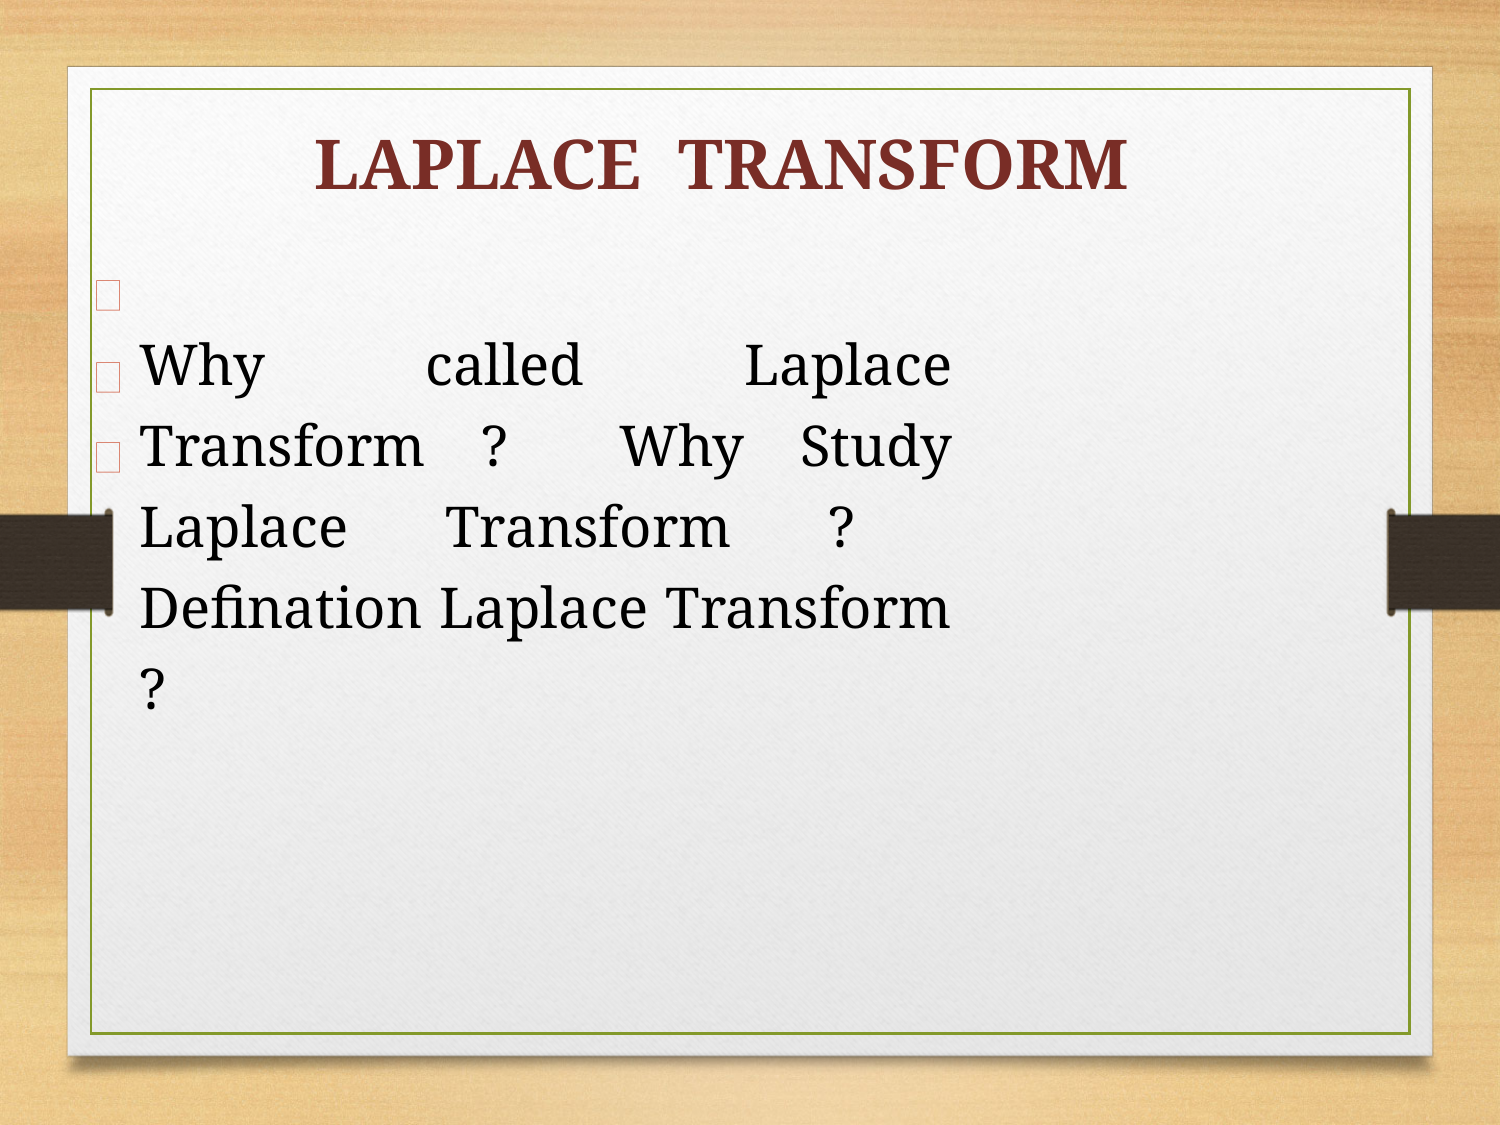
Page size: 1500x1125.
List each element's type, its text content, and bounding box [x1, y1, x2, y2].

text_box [89, 267, 163, 484]
picture [0, 0, 1500, 1125]
text_box LAPLACE TRANSFORM [312, 117, 1238, 203]
text_box Why called Laplace Transform ? Why Study Laplace Transform ? Defination Laplace Transform ? [137, 312, 954, 721]
